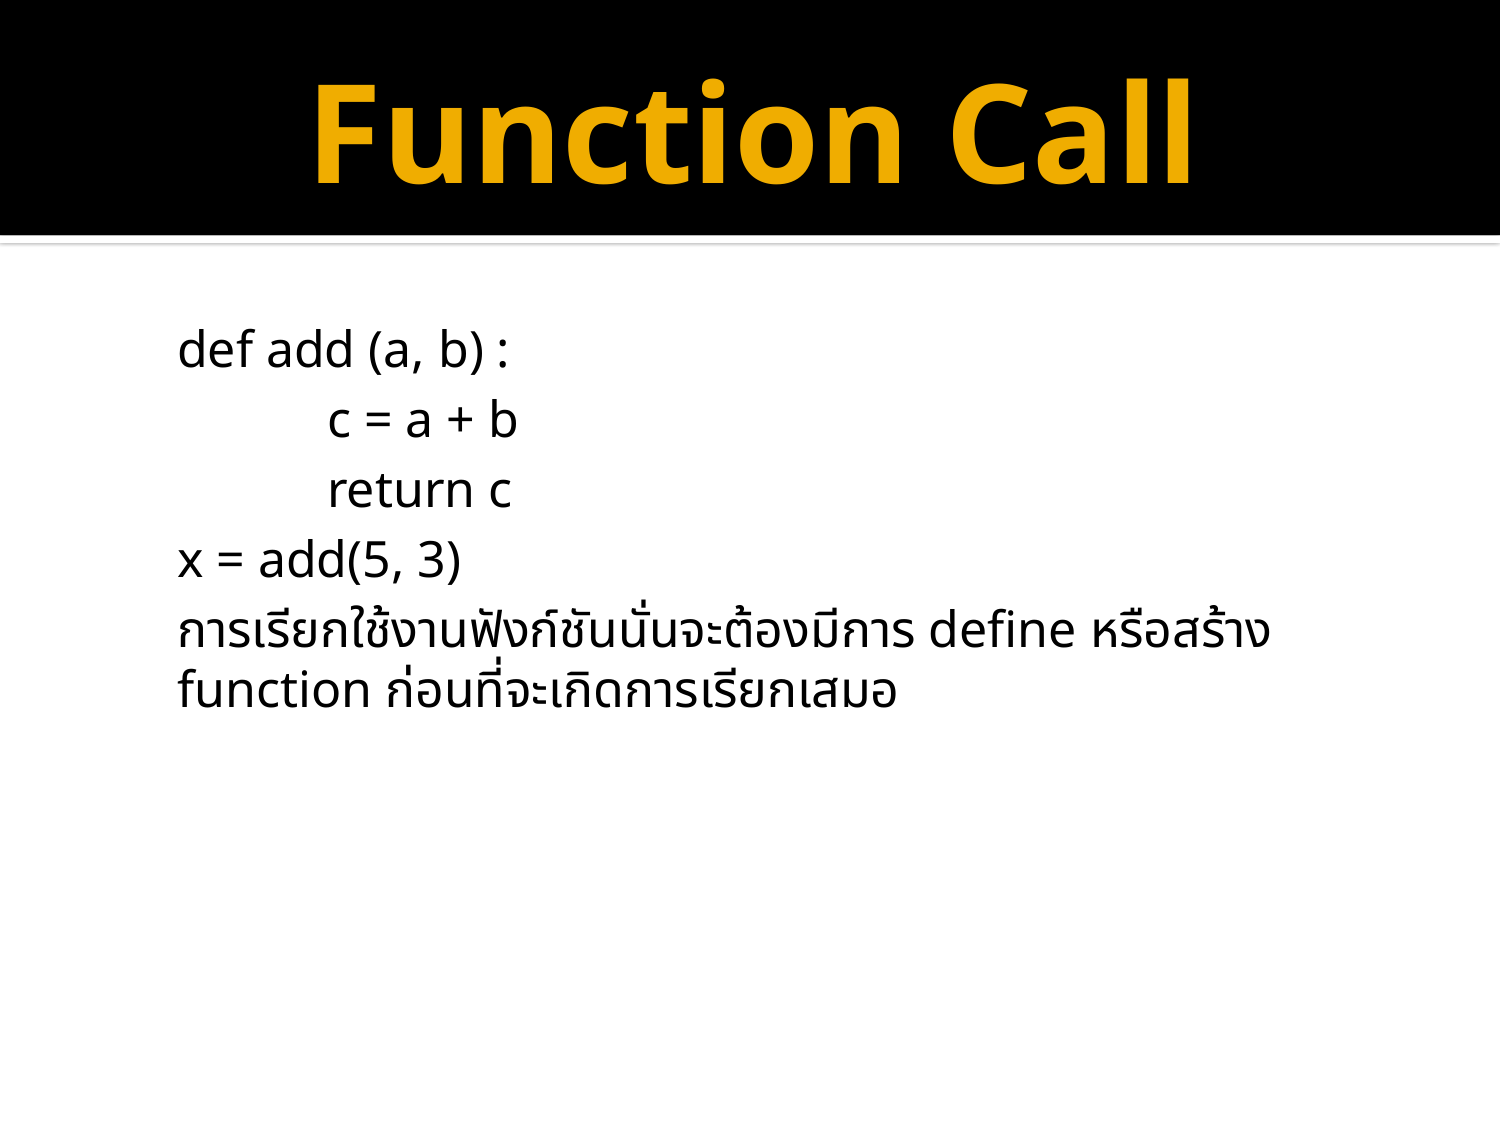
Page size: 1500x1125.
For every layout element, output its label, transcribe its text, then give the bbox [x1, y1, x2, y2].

list def add (a, b) : c = a + b return c x = add(5, 3) การเรียกใช้งานฟังก์ชันนั่นจะต้องมีการ define หรือสร้าง function ก่อนที่จะเกิดการเรียกเสมอ [135, 302, 1373, 846]
title Function Call [75, 25, 1425, 231]
